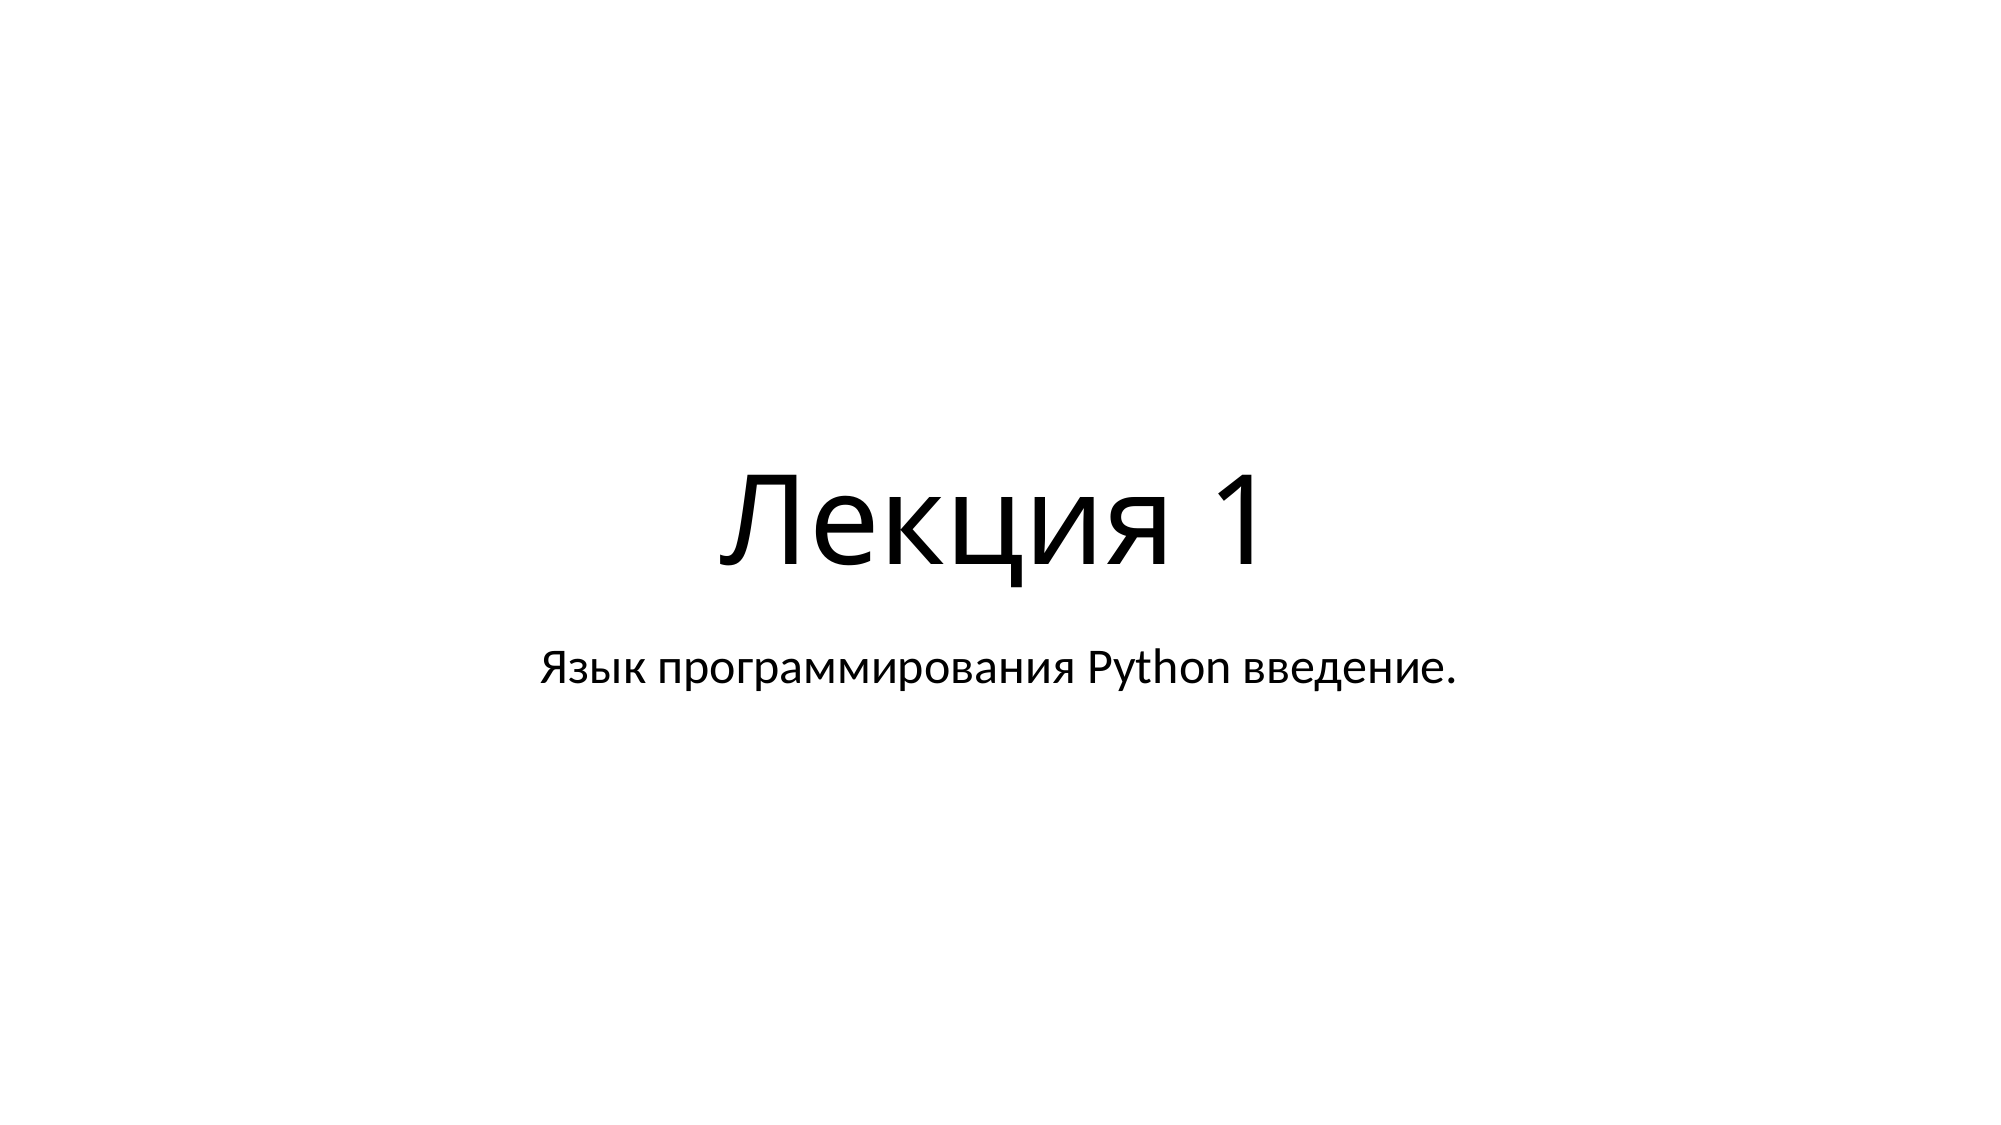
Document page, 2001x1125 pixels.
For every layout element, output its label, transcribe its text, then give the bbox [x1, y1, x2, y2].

subtitle Язык программирования Python введение. [68, 619, 1932, 794]
title Лекция 1 [68, 162, 1932, 612]
